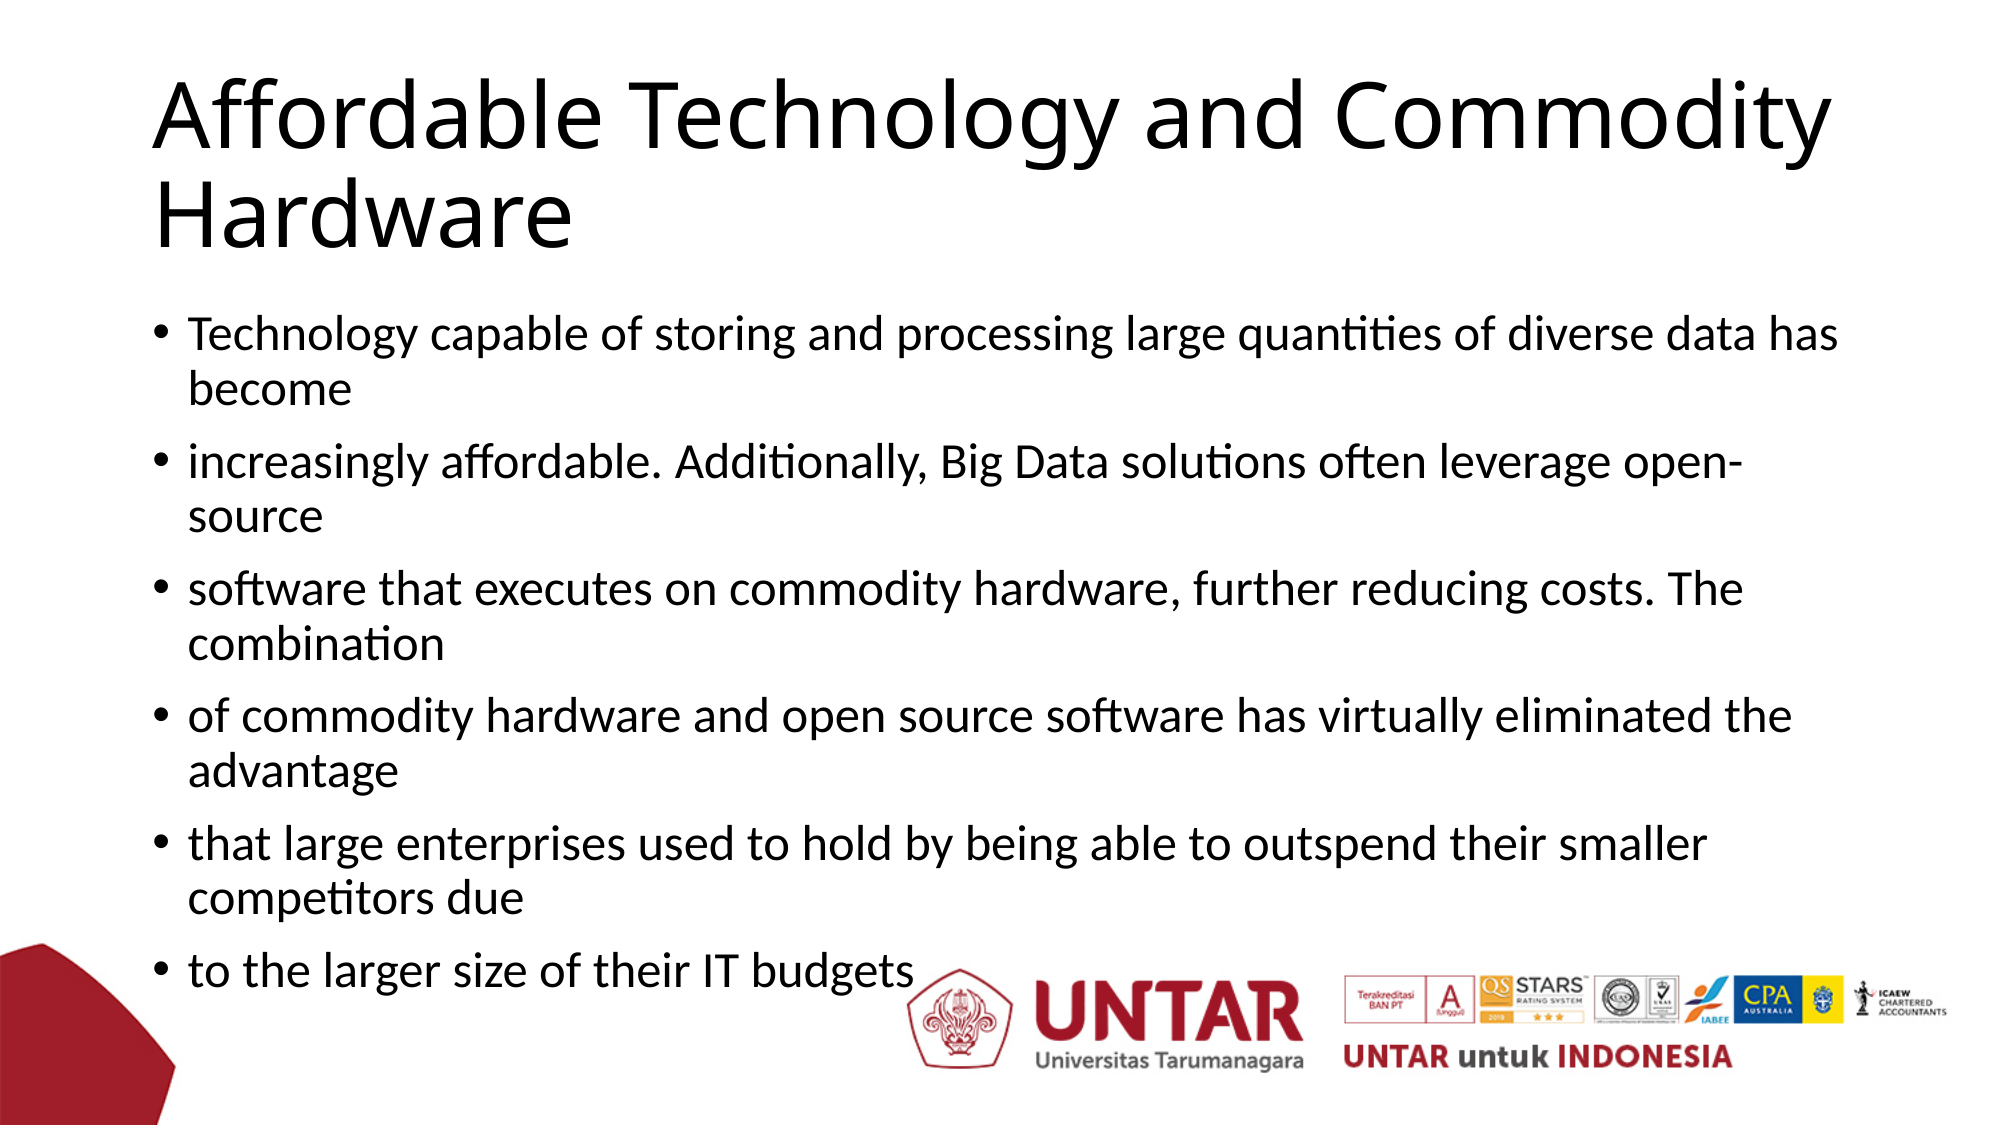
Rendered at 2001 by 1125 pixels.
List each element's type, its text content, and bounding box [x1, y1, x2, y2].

title Affordable Technology and Commodity Hardware [137, 59, 1863, 278]
list Technology capable of storing and processing large quantities of diverse data has become increasingly affordable. Additionally, Big Data solutions often leverage open-source software that executes on commodity hardware, further reducing costs. The combination of commodity hardware and open source software has virtually eliminated the advantage that large enterprises used to hold by being able to outspend their smaller competitors due to the larger size of their IT budgets [137, 299, 1863, 1014]
picture [0, 0, 2001, 1125]
